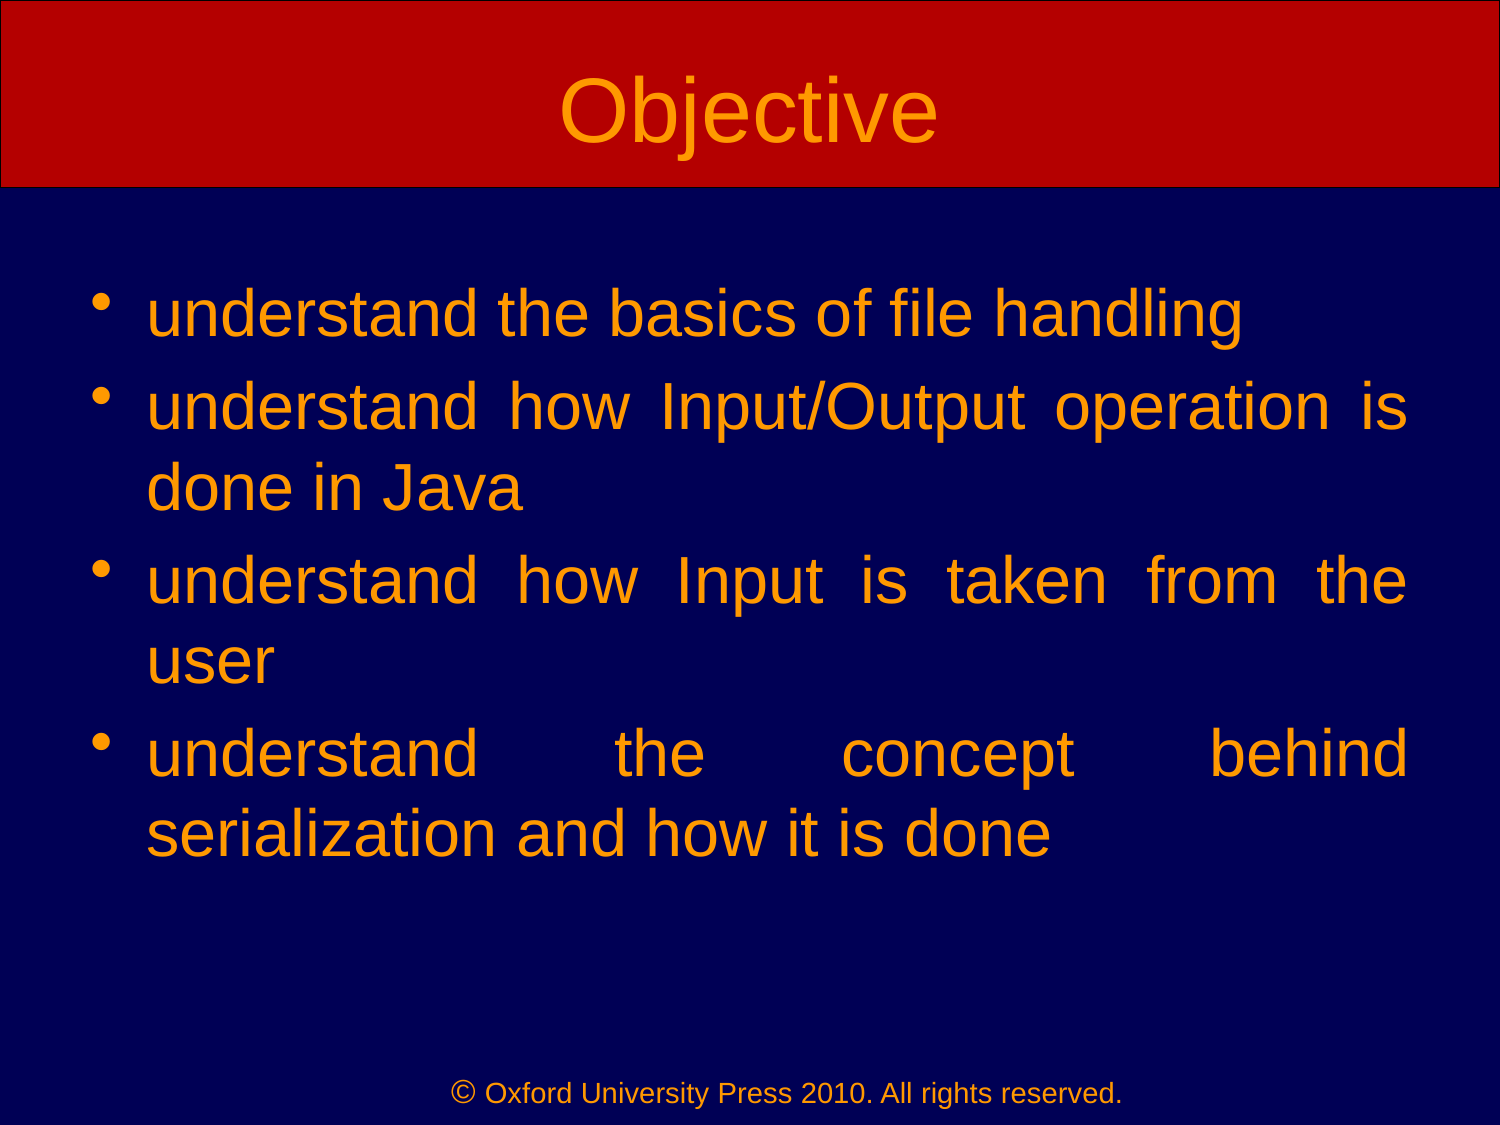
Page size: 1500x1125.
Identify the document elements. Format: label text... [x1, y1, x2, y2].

list understand the basics of file handling understand how Input/Output operation is done in Java understand how Input is taken from the user understand the concept behind serialization and how it is done [74, 262, 1426, 1006]
title Objective [74, 12, 1426, 201]
